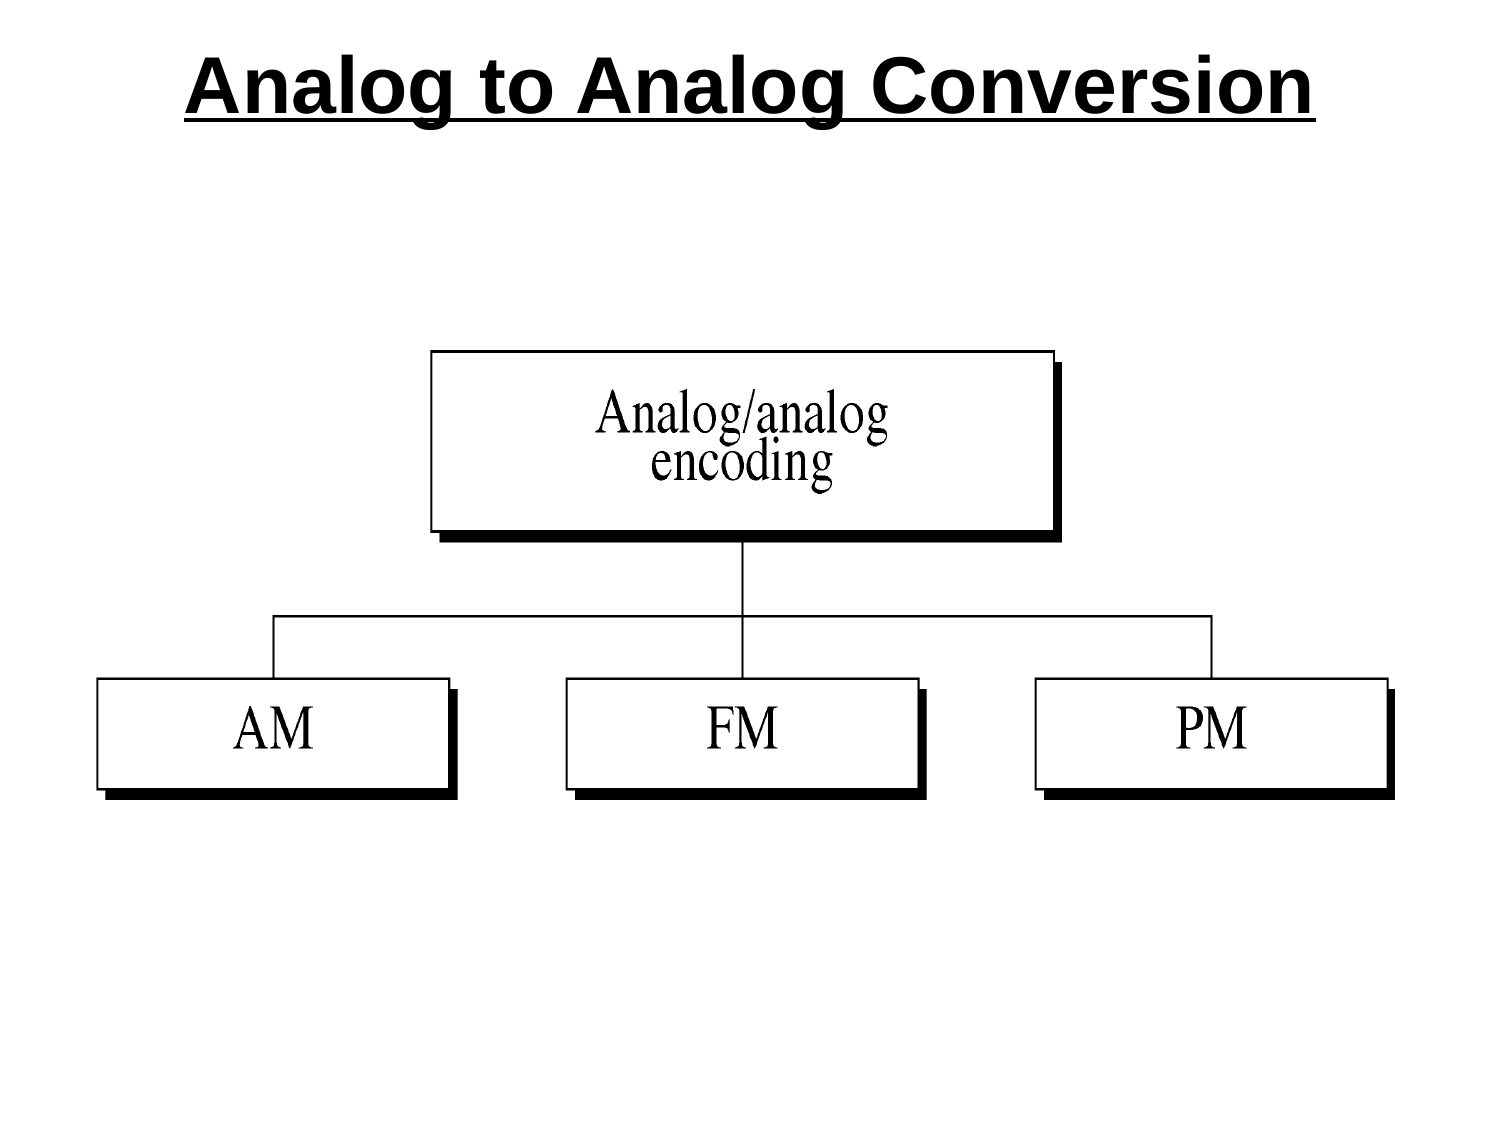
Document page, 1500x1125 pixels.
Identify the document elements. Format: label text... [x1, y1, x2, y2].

picture [96, 349, 1396, 801]
text_box Analog to Analog Conversion [112, 24, 1388, 213]
